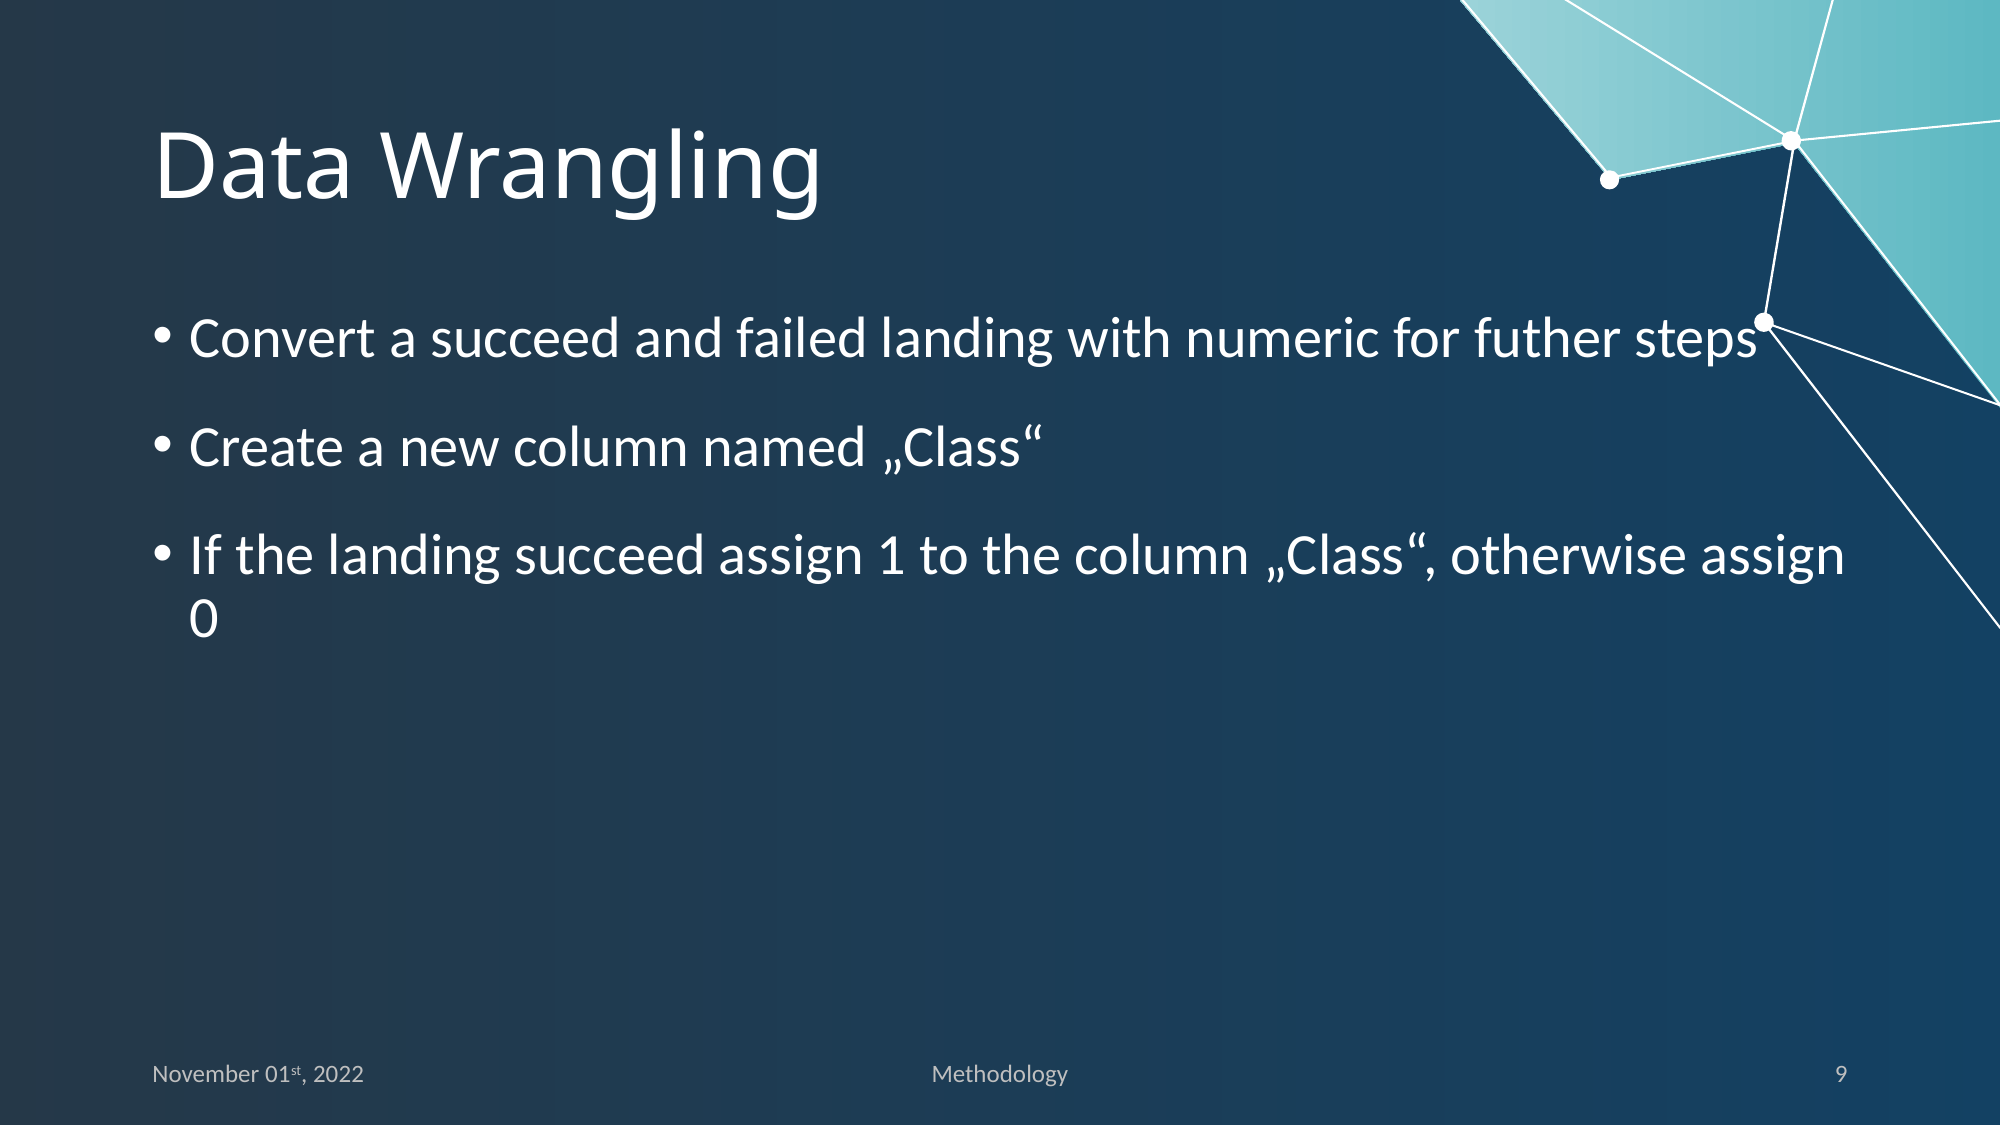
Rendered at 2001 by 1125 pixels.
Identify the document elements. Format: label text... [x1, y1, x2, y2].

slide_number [137, 1042, 588, 1103]
list Convert a succeed and failed landing with numeric for futher steps Create a new column named „Class“ If the landing succeed assign 1 to the column „Class“, otherwise assign 0 [137, 299, 1863, 1014]
slide_number 9 [1412, 1042, 1863, 1103]
footer Methodology [662, 1042, 1338, 1103]
title Data Wrangling [137, 59, 1863, 278]
